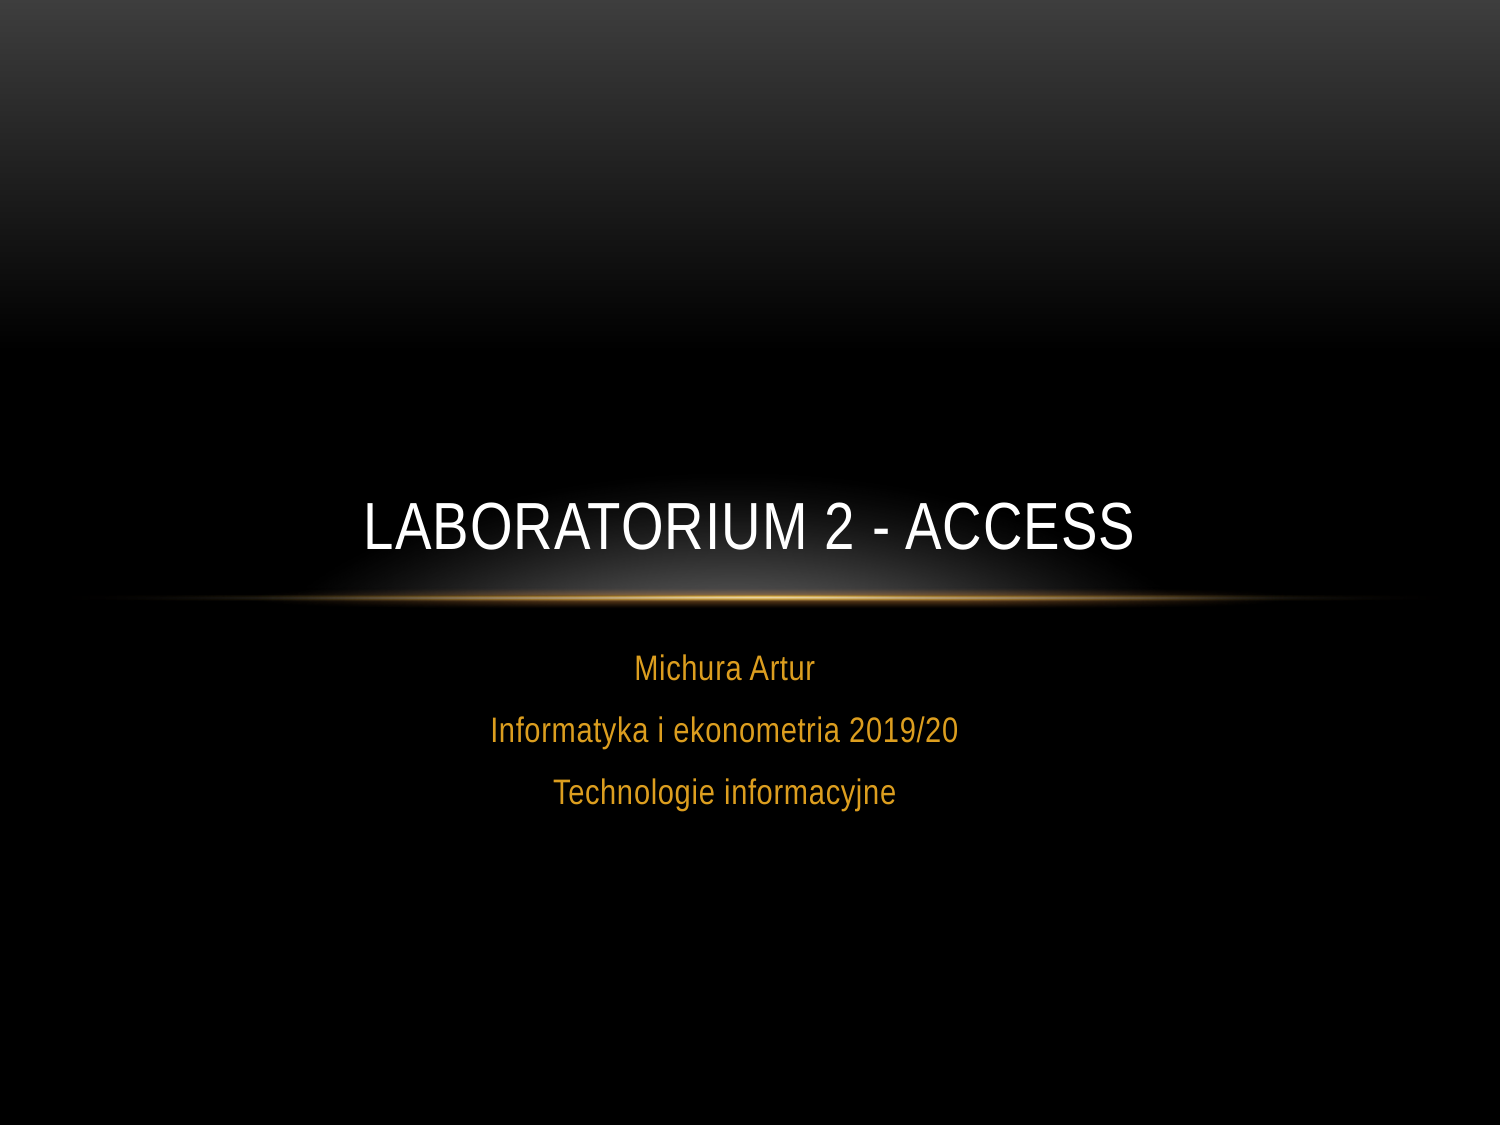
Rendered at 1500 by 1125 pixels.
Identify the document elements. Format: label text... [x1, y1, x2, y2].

picture [0, 0, 1500, 750]
subtitle Michura Artur Informatyka i ekonometria 2019/20 Technologie informacyjne [200, 637, 1250, 925]
title Laboratorium 2 - access [112, 329, 1388, 571]
